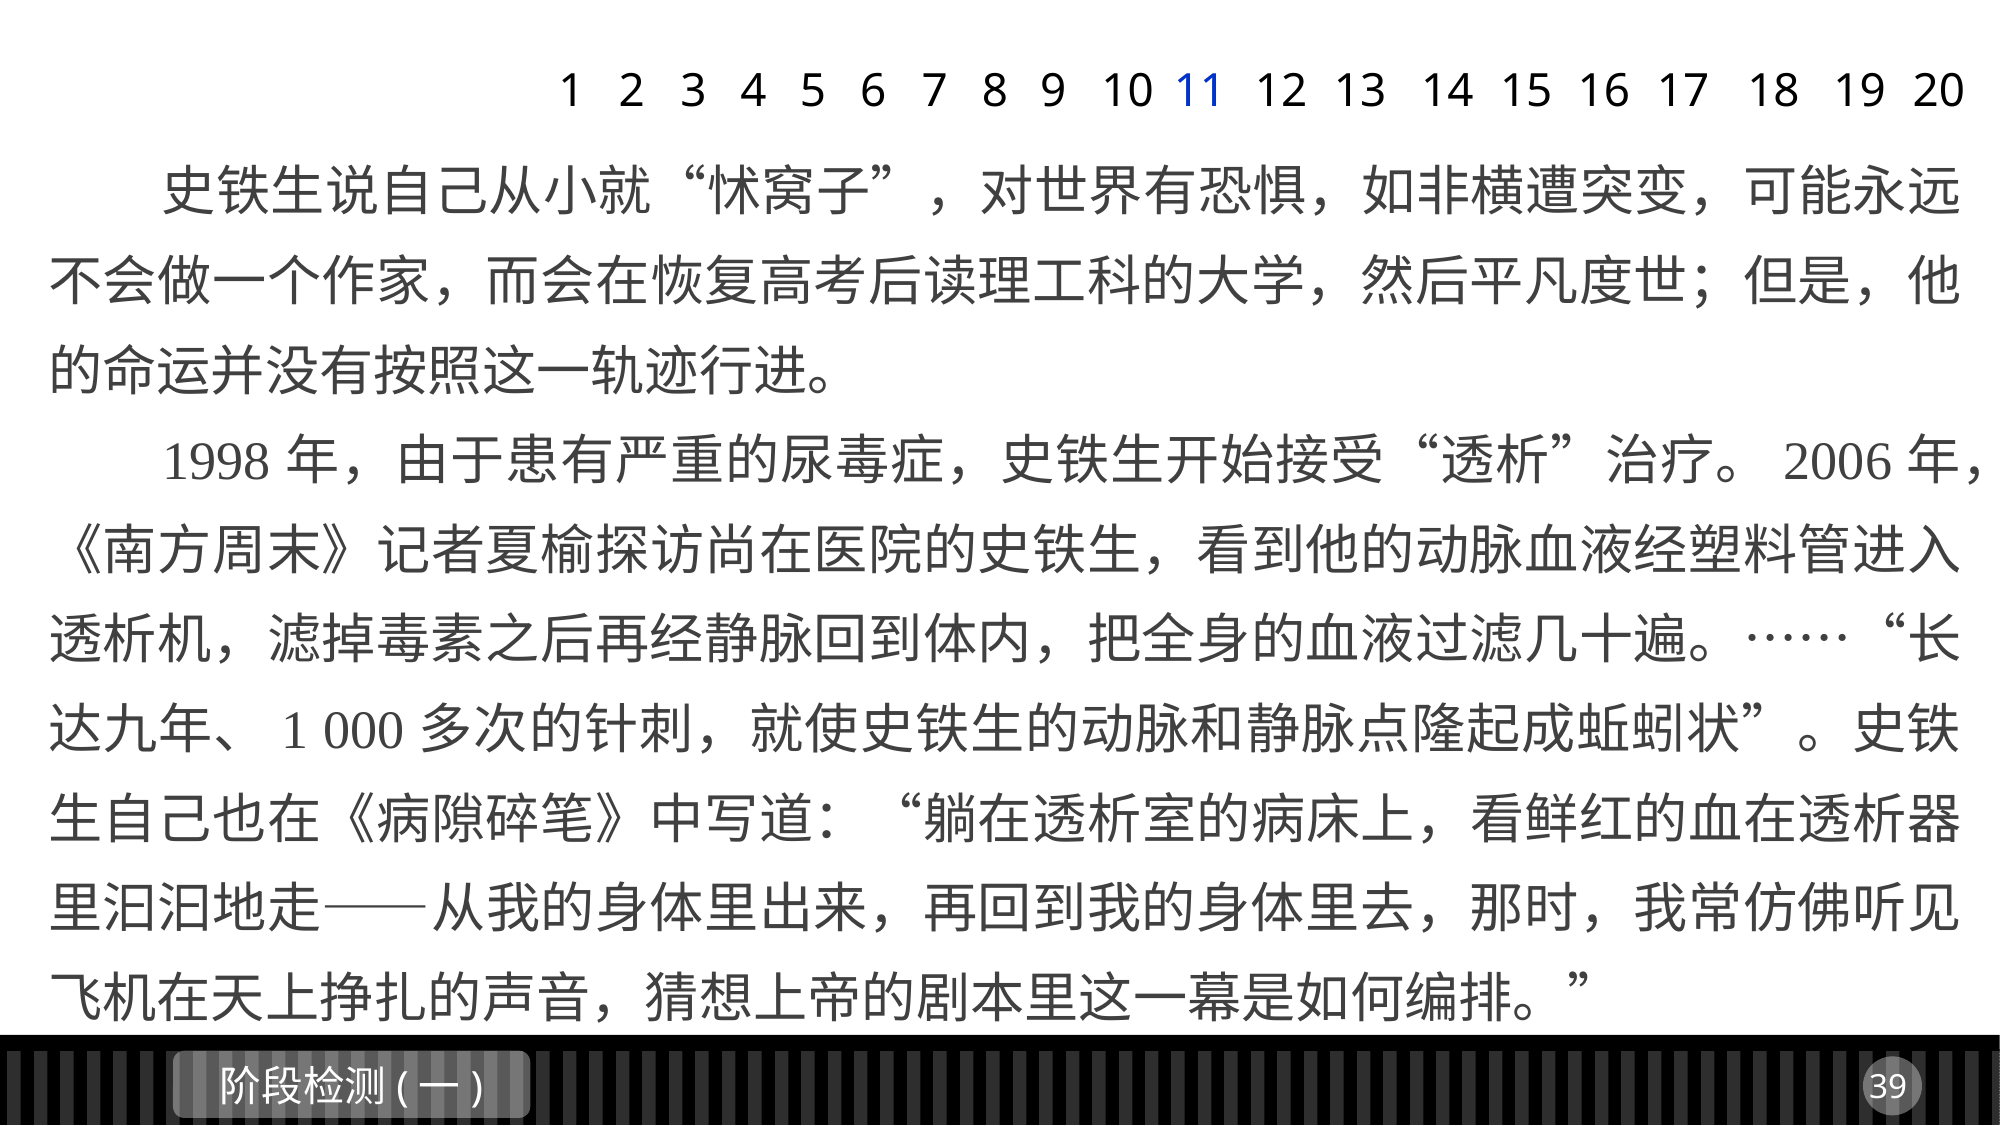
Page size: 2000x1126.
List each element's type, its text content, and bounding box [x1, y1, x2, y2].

text_box 15 [1477, 54, 1555, 122]
text_box 16 [1555, 54, 1634, 122]
text_box 18 [1725, 54, 1811, 122]
text_box 史铁生说自己从小就“怵窝子”，对世界有恐惧，如非横遭突变，可能永远不会做一个作家，而会在恢复高考后读理工科的大学，然后平凡度世；但是，他的命运并没有按照这一轨迹行进。 1998年，由于患有严重的尿毒症，史铁生开始接受“透析”治疗。2006年，《南方周末》记者夏榆探访尚在医院的史铁生，看到他的动脉血液经塑料管进入透析机，滤掉毒素之后再经静脉回到体内，把全身的血液过滤几十遍。……“长达九年、1 000多次的针刺，就使史铁生的动脉和静脉点隆起成蚯蚓状”。史铁生自己也在《病隙碎笔》中写道：“躺在透析室的病床上，看鲜红的血在透析器里汩汩地走——从我的身体里出来，再回到我的身体里去，那时，我常仿佛听见飞机在天上挣扎的声音，猜想上帝的剧本里这一幕是如何编排。” [33, 124, 1977, 1036]
text_box 8 [962, 54, 1020, 122]
text_box 7 [902, 54, 960, 122]
text_box 14 [1398, 54, 1477, 122]
text_box 5 [780, 54, 838, 122]
text_box 2 [599, 54, 656, 122]
text_box 13 [1311, 54, 1398, 122]
text_box 12 [1232, 54, 1311, 122]
text_box 20 [1890, 54, 1977, 122]
text_box 1 [539, 54, 596, 122]
text_box 4 [721, 54, 778, 122]
text_box 9 [1020, 54, 1078, 122]
text_box 6 [840, 54, 898, 122]
text_box 3 [661, 54, 718, 122]
text_box 19 [1811, 54, 1890, 122]
text_box 11 [1151, 54, 1232, 122]
text_box 10 [1079, 55, 1151, 122]
text_box 17 [1634, 54, 1721, 122]
